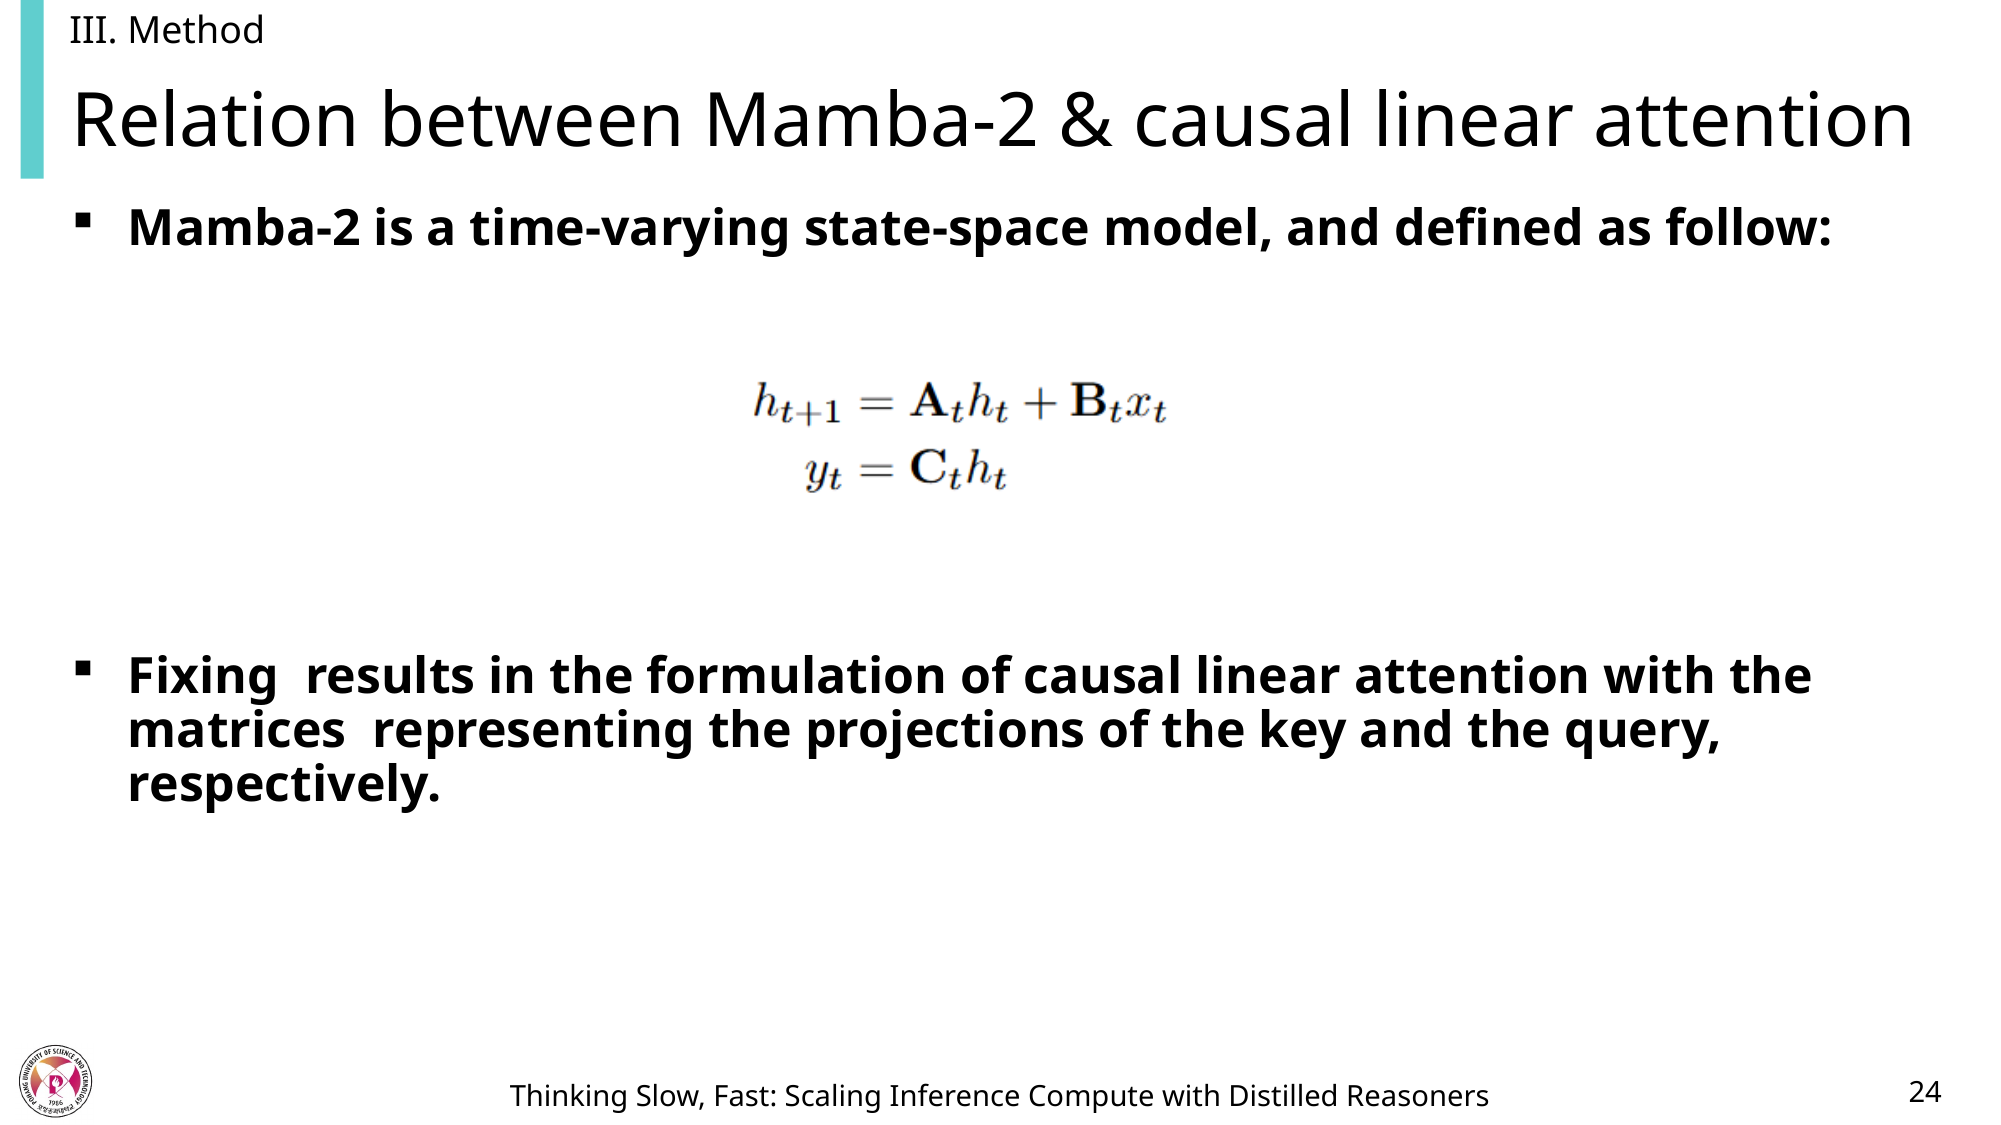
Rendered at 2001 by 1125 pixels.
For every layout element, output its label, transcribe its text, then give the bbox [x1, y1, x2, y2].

slide_number 24 [1893, 1065, 2000, 1125]
list Mamba-2 is a time-varying state-space model, and defined as follow: [56, 195, 1944, 1029]
title Relation between Mamba-2 & causal linear attention [56, 74, 1944, 179]
picture [723, 359, 1203, 508]
list III. Method [54, 4, 711, 58]
picture [15, 1043, 94, 1125]
